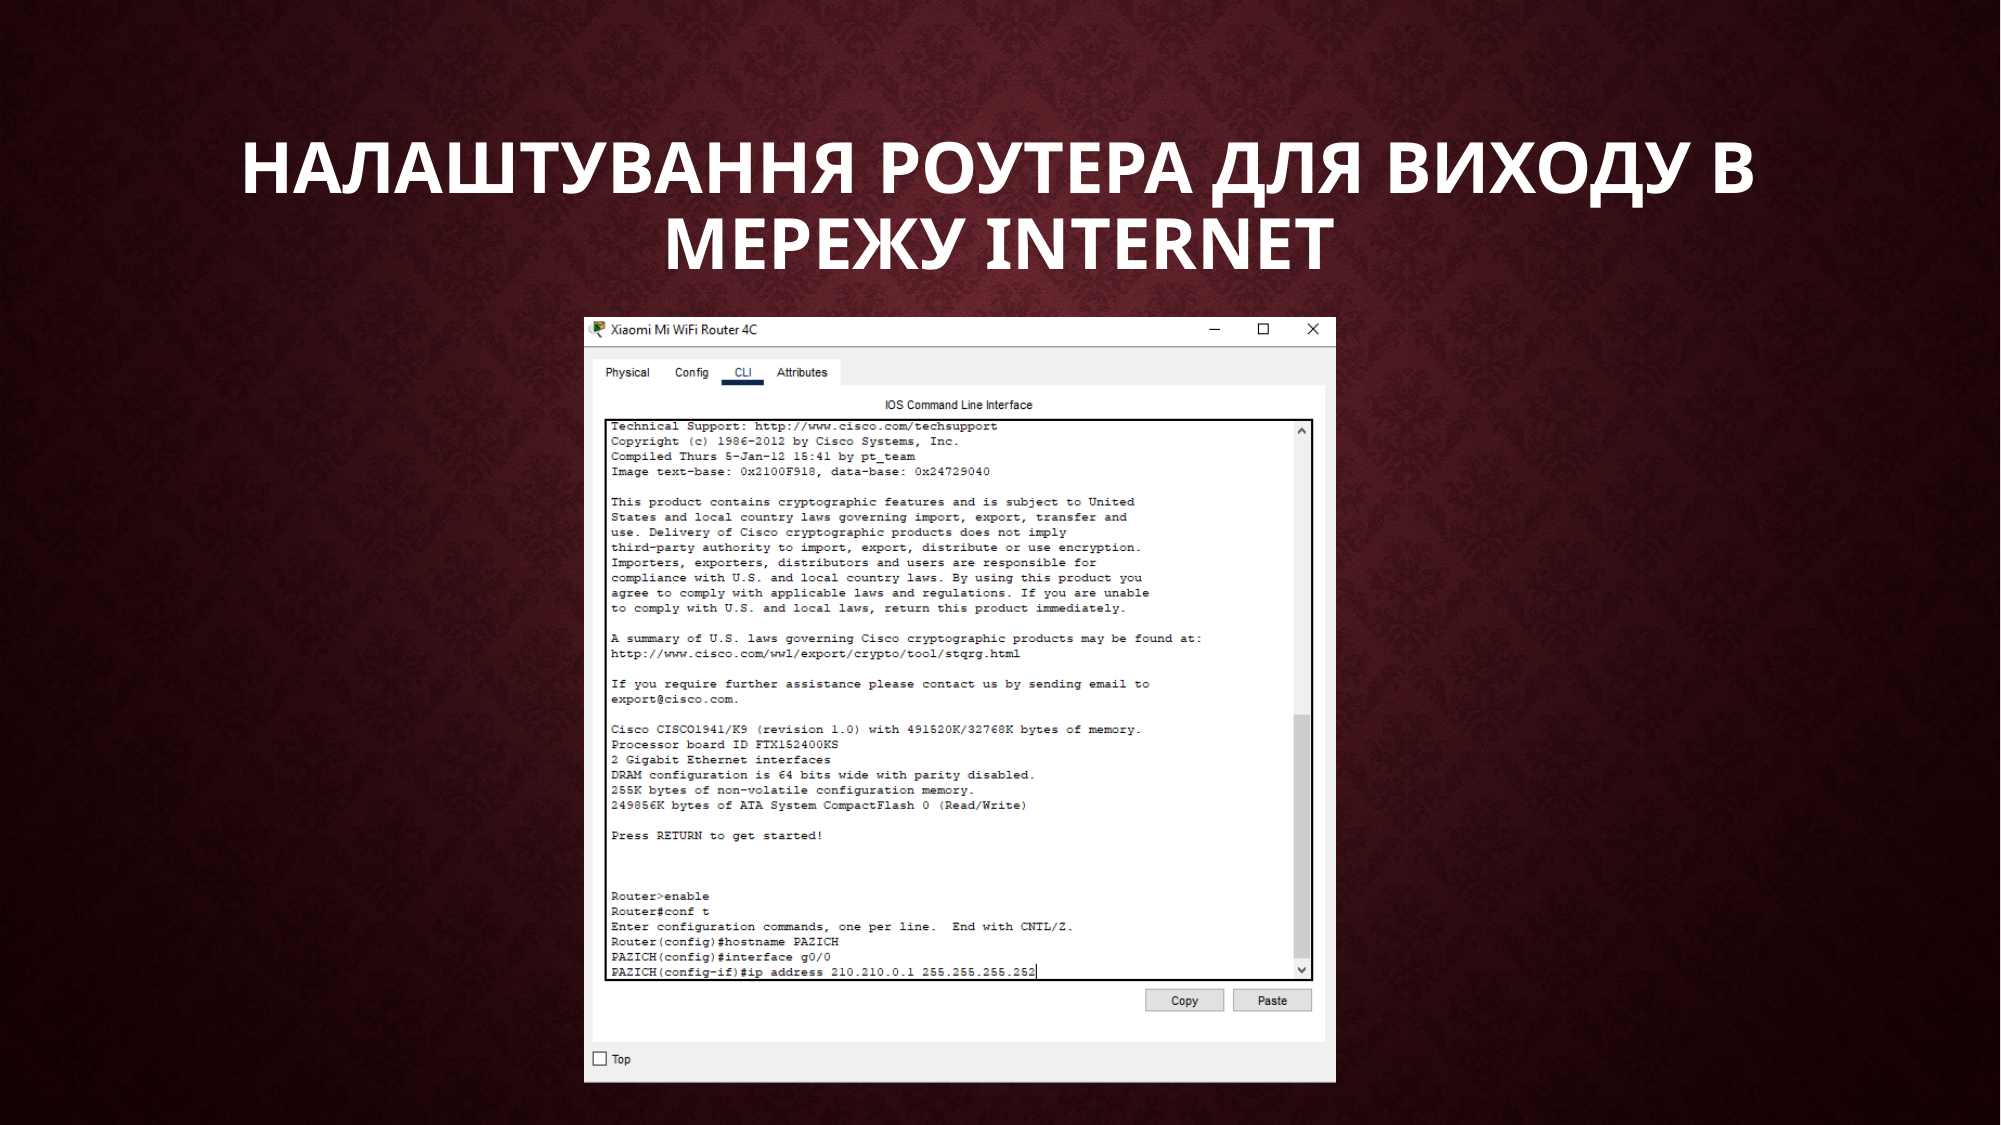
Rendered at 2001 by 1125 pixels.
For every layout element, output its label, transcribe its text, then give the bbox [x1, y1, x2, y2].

title Налаштування роутера для виходу в мережу Internet [149, 99, 1849, 318]
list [583, 317, 1336, 1084]
